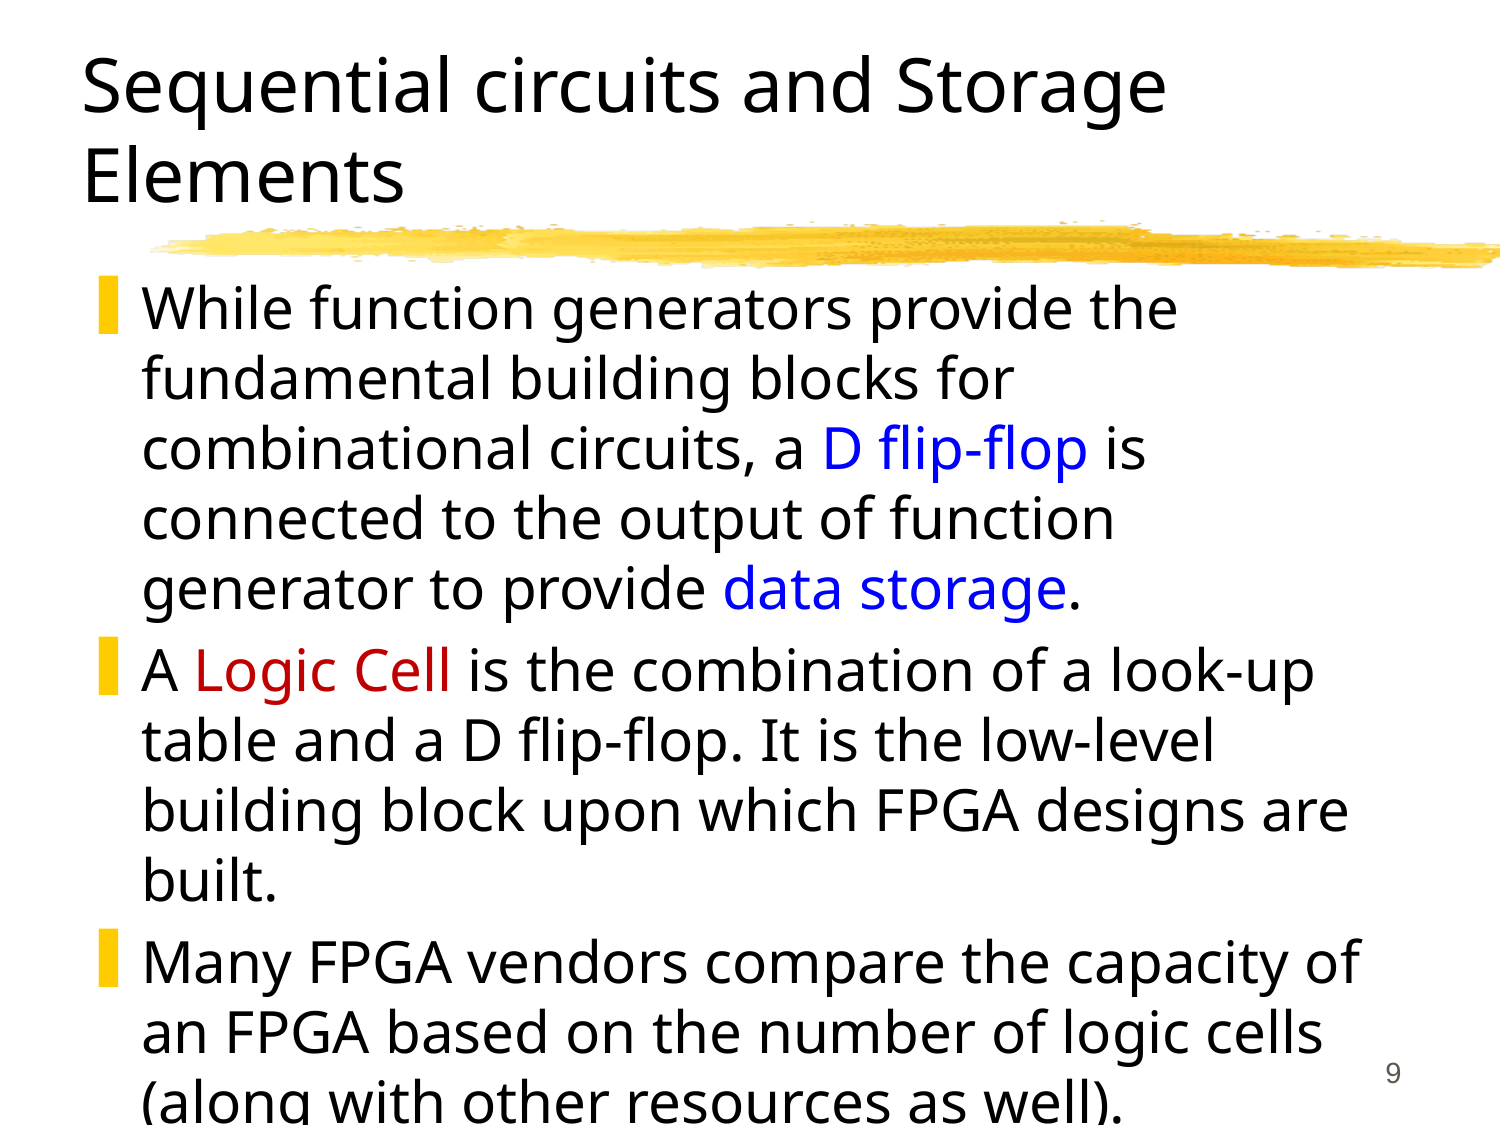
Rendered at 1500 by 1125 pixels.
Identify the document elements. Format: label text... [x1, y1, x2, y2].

picture [150, 215, 1500, 279]
list While function generators provide the fundamental building blocks for combinational circuits, a D flip-flop is connected to the output of function generator to provide data storage. A Logic Cell is the combination of a look-up table and a D flip-flop. It is the low-level building block upon which FPGA designs are built. Many FPGA vendors compare the capacity of an FPGA based on the number of logic cells (along with other resources as well). [69, 263, 1412, 984]
slide_number 9 [1103, 1021, 1417, 1098]
title Sequential circuits and Storage Elements [66, 37, 1342, 226]
